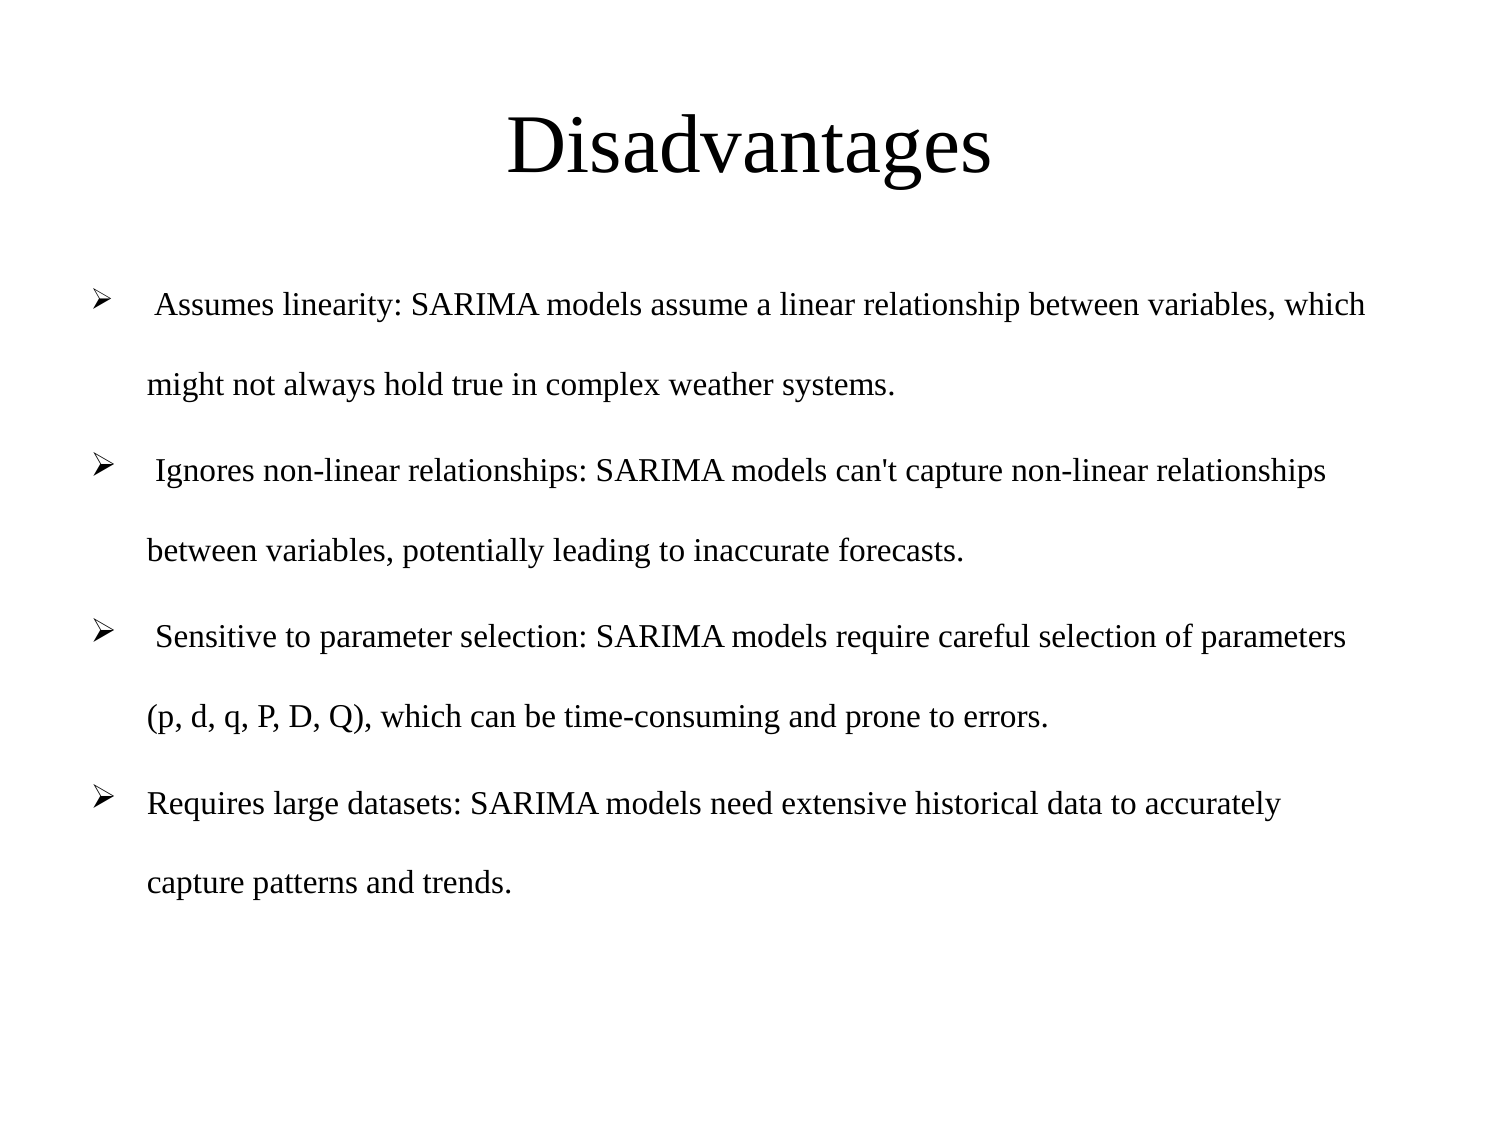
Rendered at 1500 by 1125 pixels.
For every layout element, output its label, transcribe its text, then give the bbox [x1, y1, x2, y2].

list Assumes linearity: SARIMA models assume a linear relationship between variables, which might not always hold true in complex weather systems. Ignores non-linear relationships: SARIMA models can't capture non-linear relationships between variables, potentially leading to inaccurate forecasts. Sensitive to parameter selection: SARIMA models require careful selection of parameters (p, d, q, P, D, Q), which can be time-consuming and prone to errors. Requires large datasets: SARIMA models need extensive historical data to accurately capture patterns and trends. [75, 235, 1400, 1125]
title Disadvantages [75, 45, 1425, 233]
